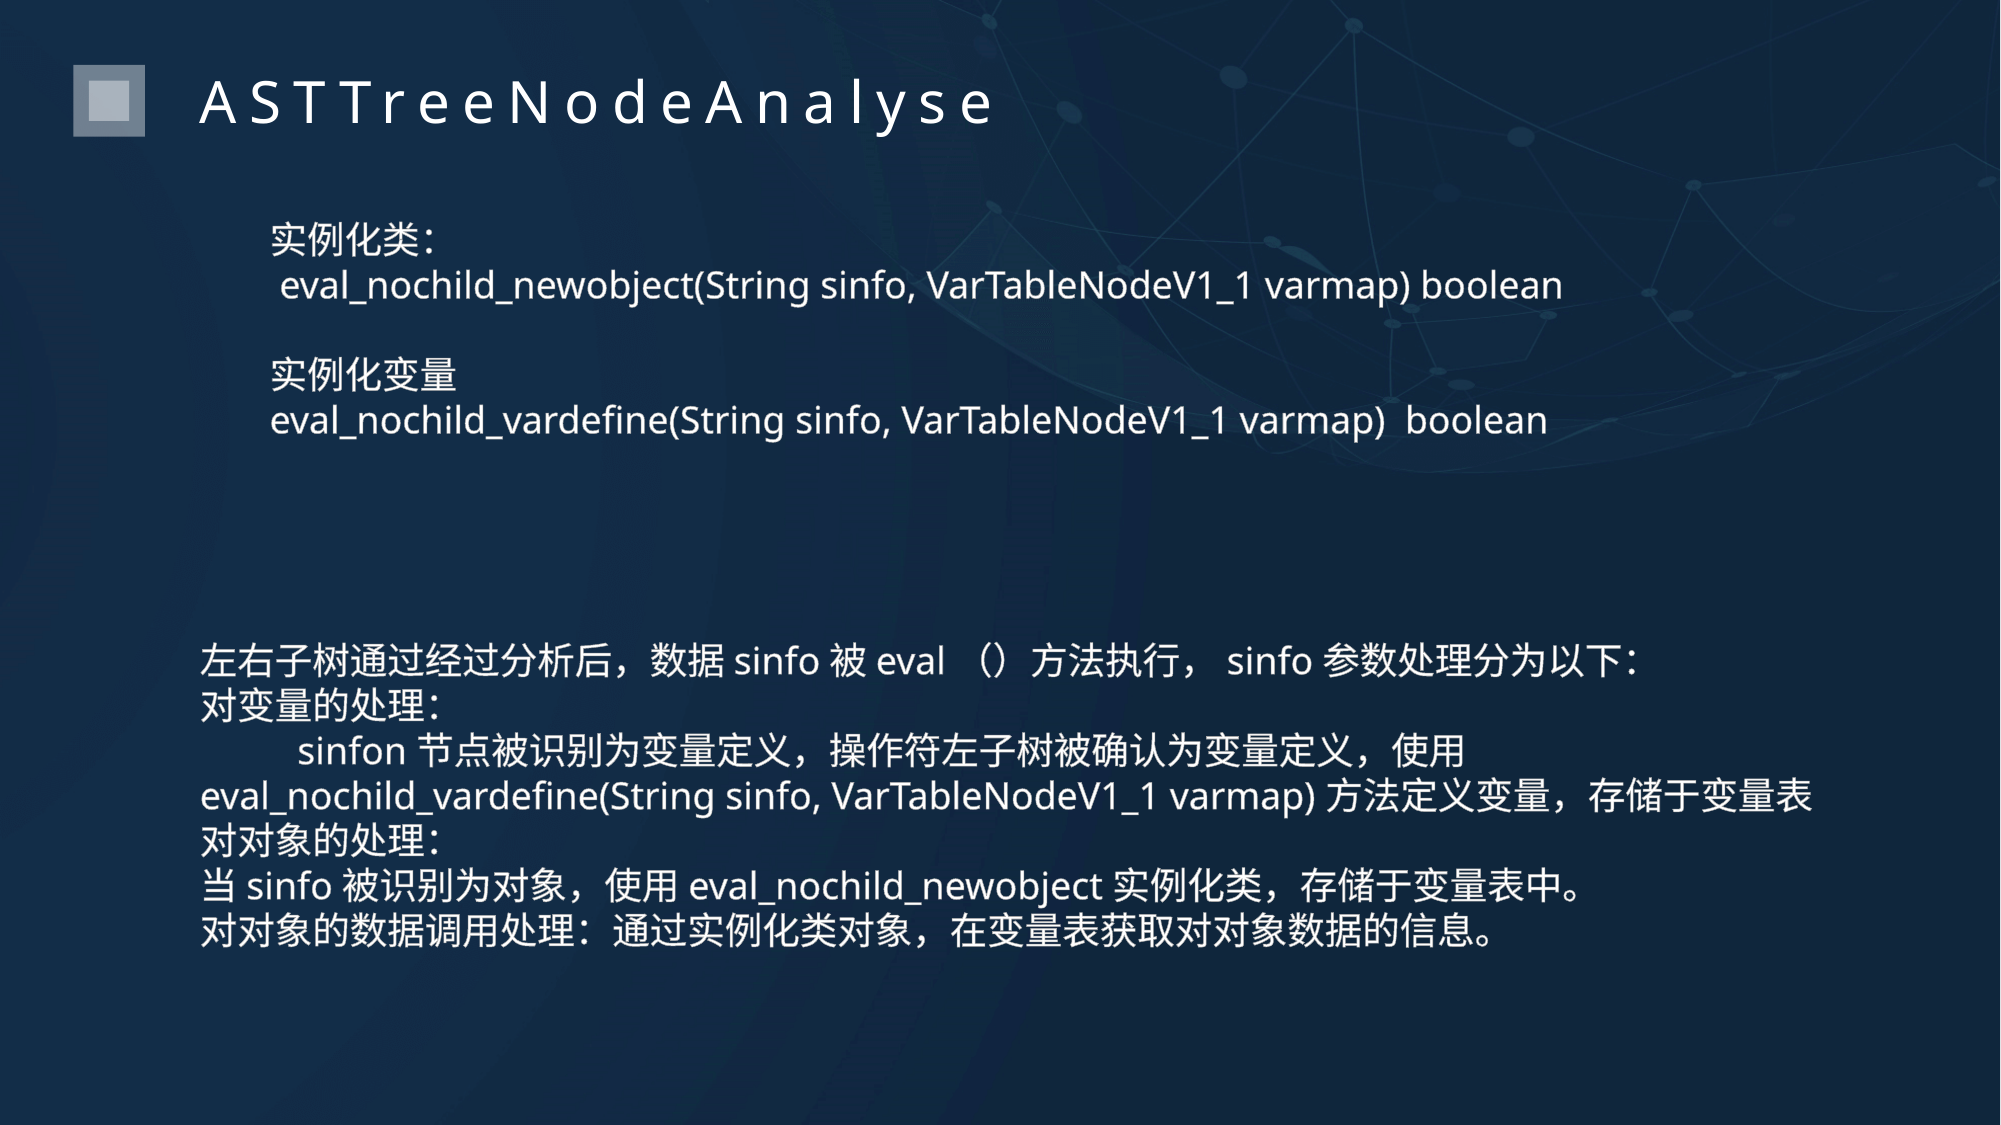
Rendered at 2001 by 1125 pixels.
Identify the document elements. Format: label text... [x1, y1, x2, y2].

text_box 实例化类： eval_nochild_newobject(String sinfo, VarTableNodeV1_1 varmap) boolean 实例化变量 eval_nochild_vardefine(String sinfo, VarTableNodeV1_1 varmap) boolean [254, 208, 1639, 539]
text_box 左右子树通过经过分析后，数据sinfo被eval（）方法执行，sinfo参数处理分为以下： 对变量的处理： sinfon节点被识别为变量定义，操作符左子树被确认为变量定义，使用eval_nochild_vardefine(String sinfo, VarTableNodeV1_1 varmap)方法定义变量，存储于变量表 对对象的处理： 当sinfo被识别为对象，使用eval_nochild_newobject实例化类，存储于变量表中。 对对象的数据调用处理：通过实例化类对象，在变量表获取对对象数据的信息。 [184, 629, 1849, 959]
text_box ASTTreeNodeAnalyse [185, 57, 1098, 143]
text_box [73, 64, 145, 137]
picture [0, 0, 2001, 1125]
